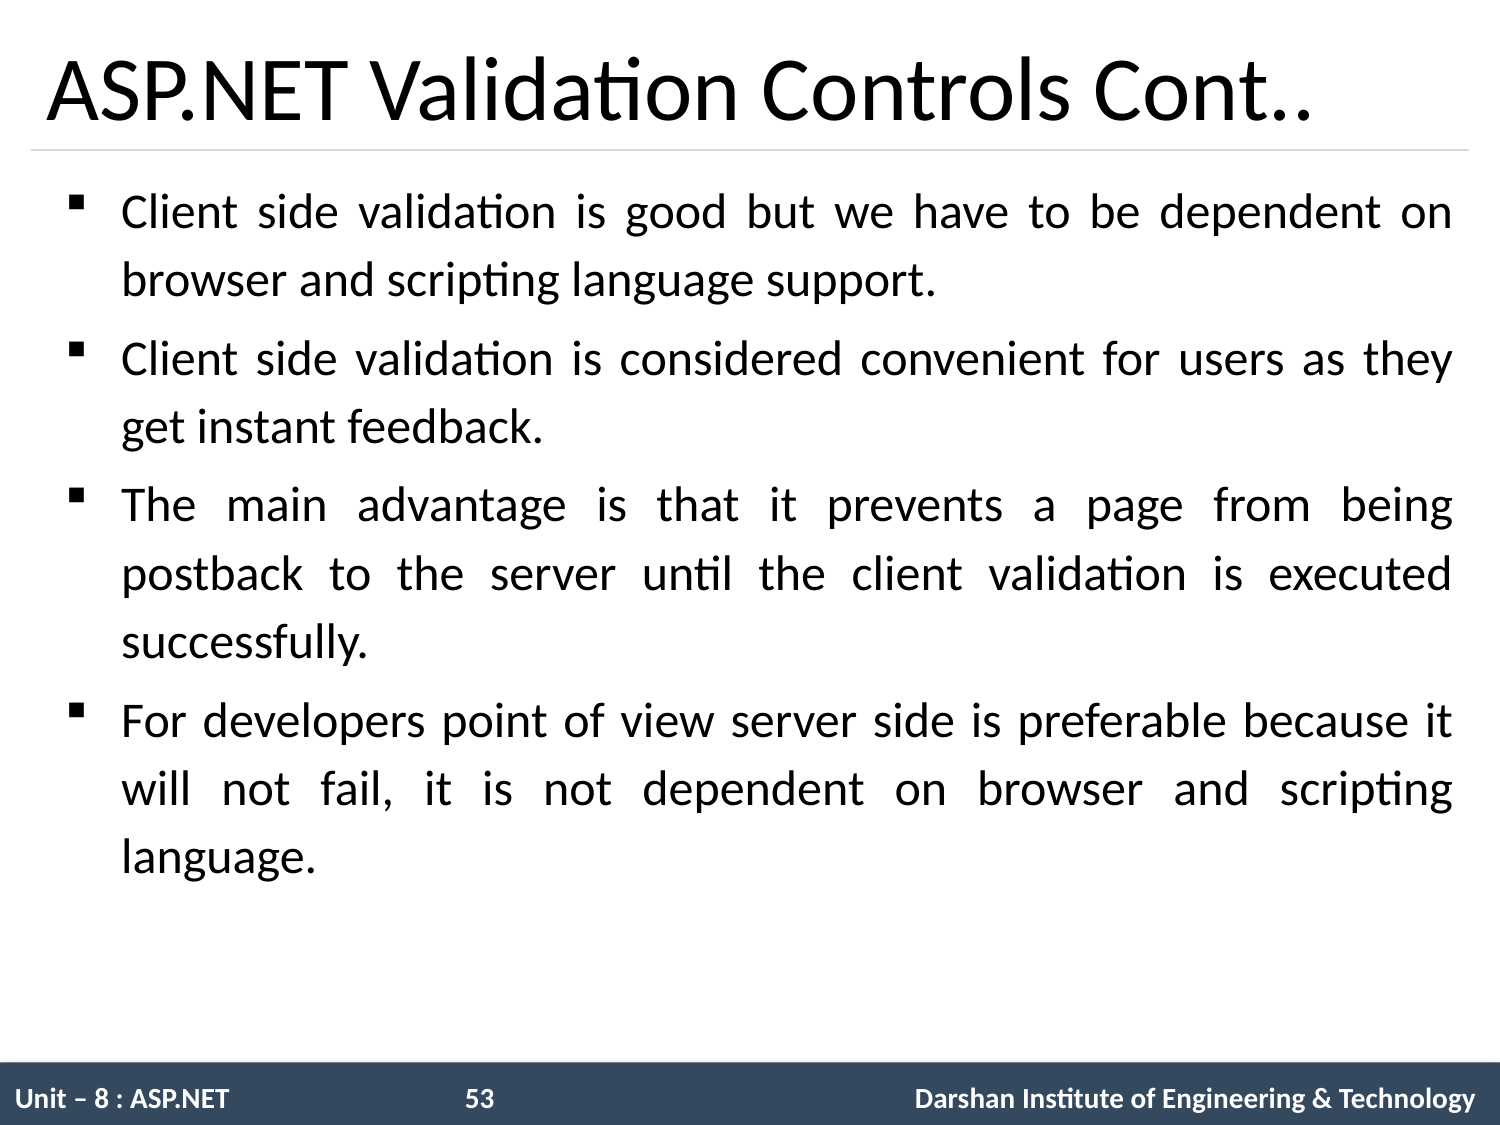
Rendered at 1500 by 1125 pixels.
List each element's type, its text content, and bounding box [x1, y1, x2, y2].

list Client side validation is good but we have to be dependent on browser and scripting language support. Client side validation is considered convenient for users as they get instant feedback. The main advantage is that it prevents a page from being postback to the server until the client validation is executed successfully. For developers point of view server side is preferable because it will not fail, it is not dependent on browser and scripting language. [31, 162, 1469, 1050]
title ASP.NET Validation Controls Cont.. [31, 17, 1469, 150]
